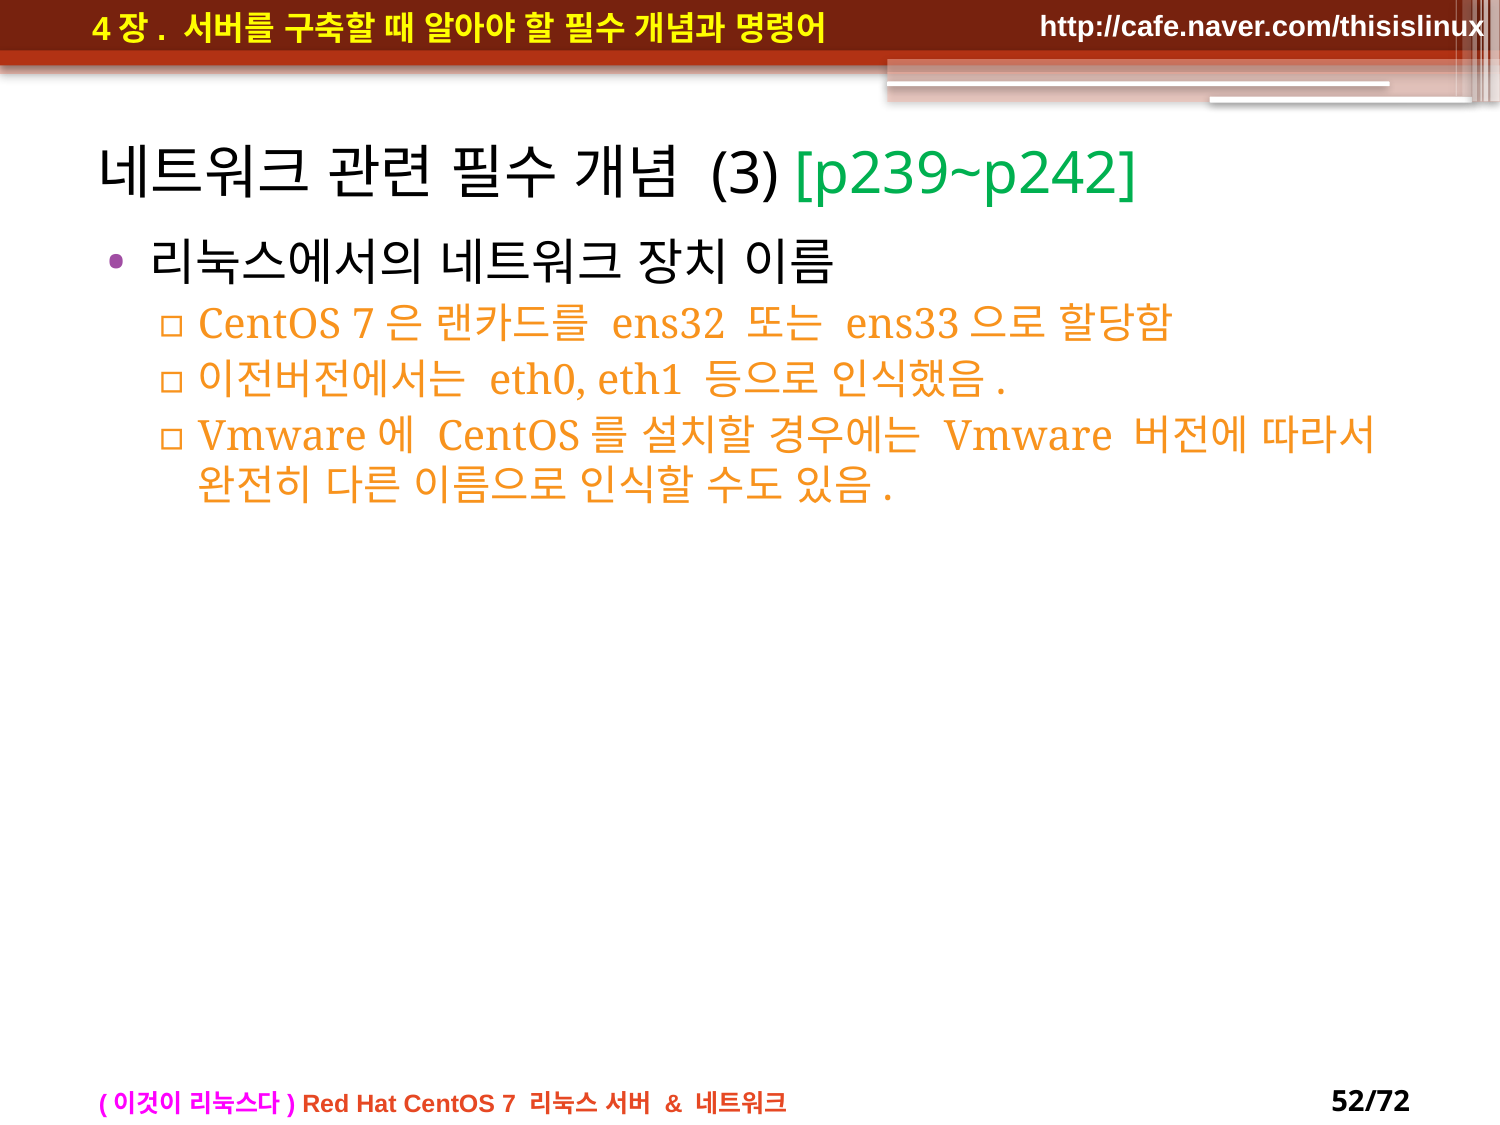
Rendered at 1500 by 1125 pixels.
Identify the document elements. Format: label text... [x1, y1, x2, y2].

list 리눅스에서의 네트워크 장치 이름 CentOS 7은 랜카드를 ens32 또는 ens33으로 할당함 이전버전에서는 eth0, eth1 등으로 인식했음. Vmware에 CentOS를 설치할 경우에는 Vmware 버전에 따라서 완전히 다른 이름으로 인식할 수도 있음. [75, 222, 1425, 1079]
title 네트워크 관련 필수 개념 (3) [p239~p242] [82, 117, 1432, 223]
